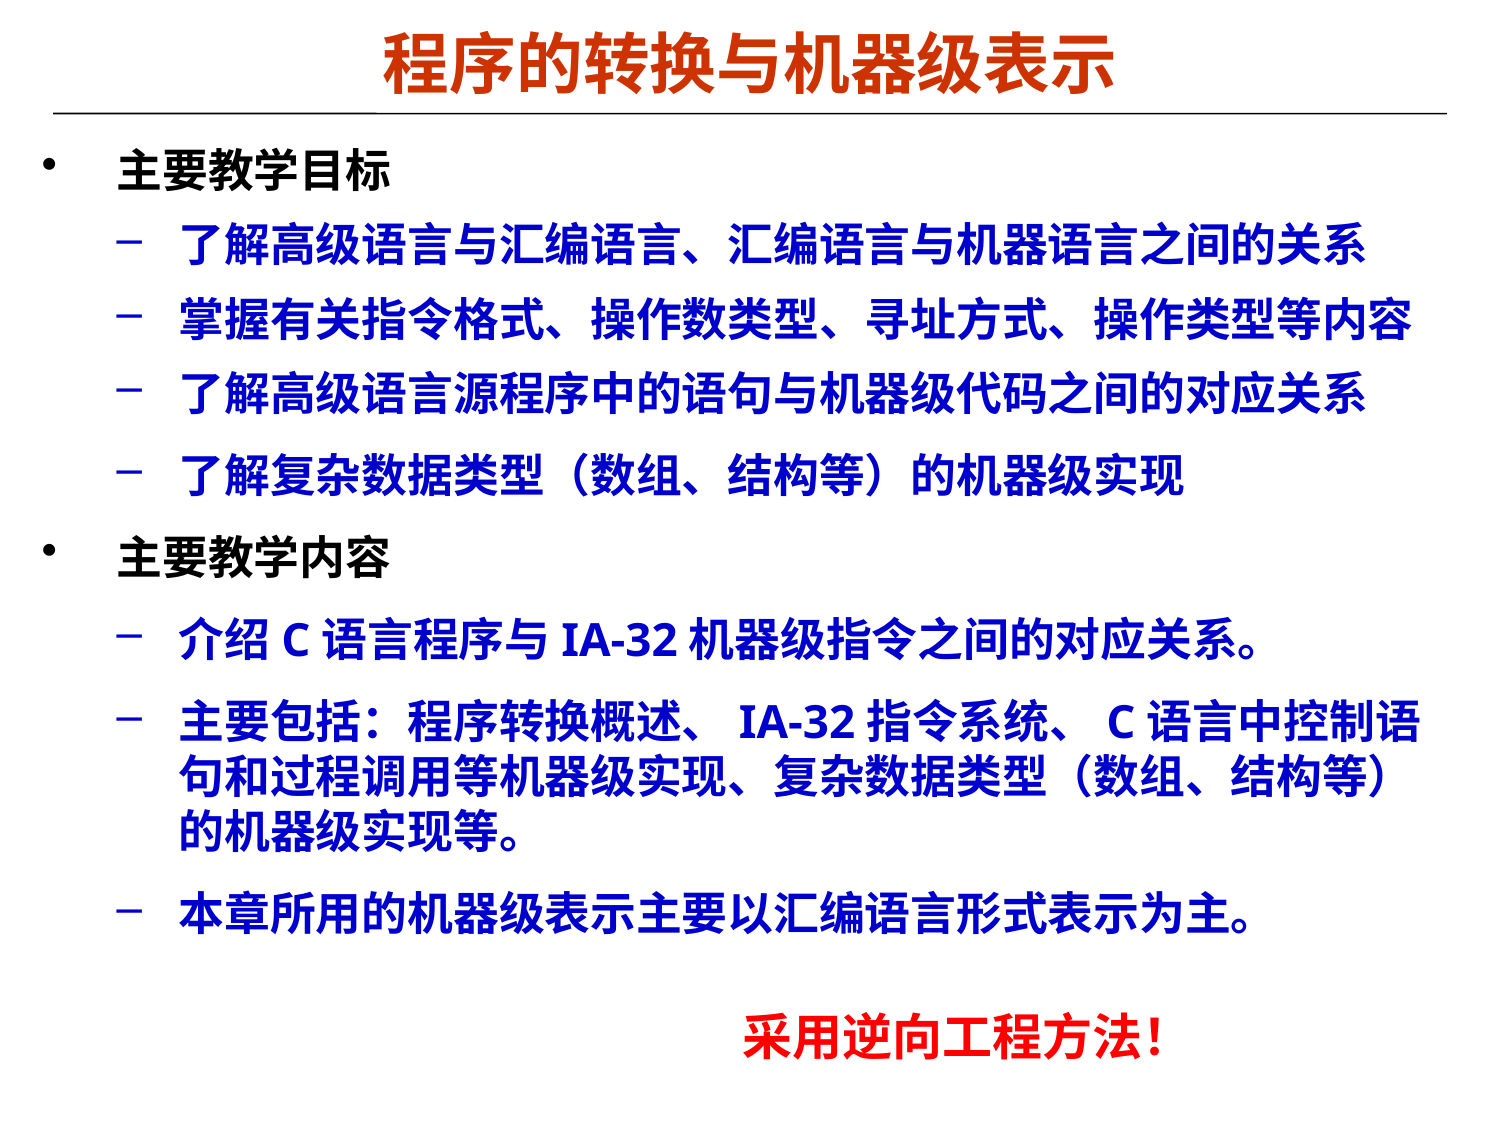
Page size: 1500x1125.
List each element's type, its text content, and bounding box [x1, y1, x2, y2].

list 主要教学目标 了解高级语言与汇编语言、汇编语言与机器语言之间的关系 掌握有关指令格式、操作数类型、寻址方式、操作类型等内容 了解高级语言源程序中的语句与机器级代码之间的对应关系 了解复杂数据类型（数组、结构等）的机器级实现 主要教学内容 介绍C语言程序与IA-32机器级指令之间的对应关系。 主要包括：程序转换概述、IA-32指令系统、C语言中控制语句和过程调用等机器级实现、复杂数据类型（数组、结构等）的机器级实现等。 本章所用的机器级表示主要以汇编语言形式表示为主。 [26, 134, 1445, 1065]
text_box 采用逆向工程方法！ [727, 998, 1297, 1073]
title 程序的转换与机器级表示 [74, 15, 1426, 109]
